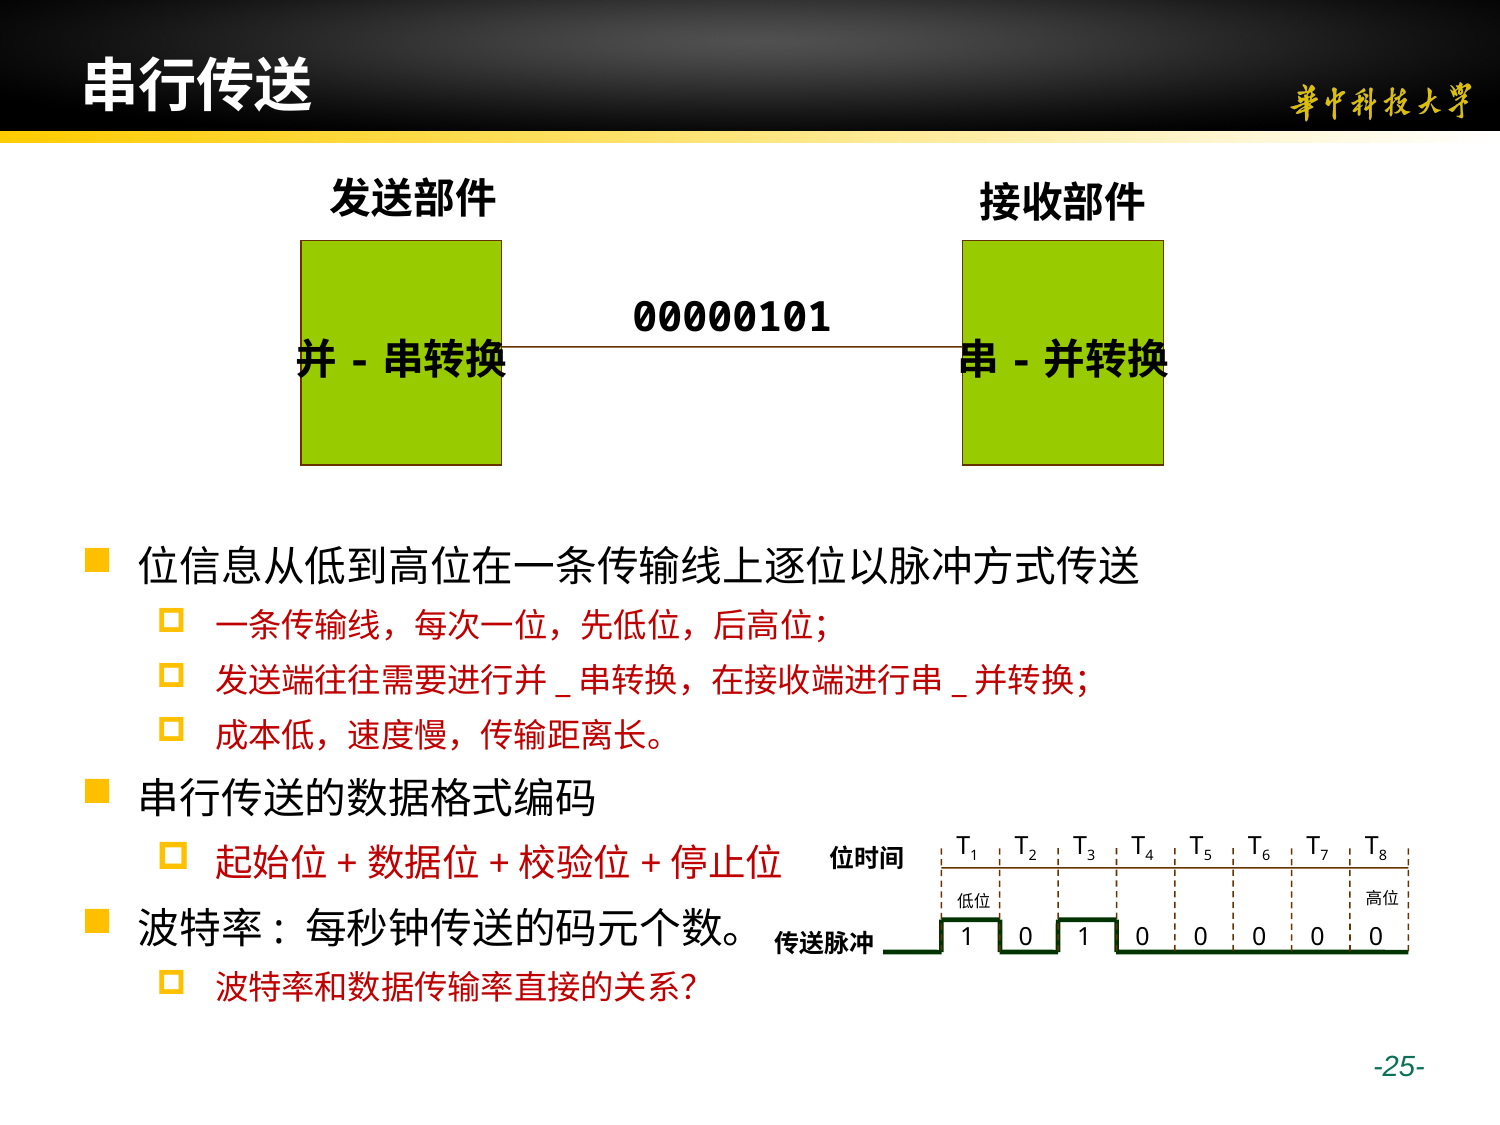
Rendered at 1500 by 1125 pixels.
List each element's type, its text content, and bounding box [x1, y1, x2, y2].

picture [0, 0, 1500, 131]
text_box 00000101 [584, 271, 880, 347]
title 串行传送 [64, 34, 1416, 131]
text_box 发送部件 [265, 153, 561, 229]
text_box 接收部件 [915, 158, 1211, 234]
slide_number -25- [1281, 1039, 1448, 1118]
text_box 并-串转换 [301, 240, 502, 466]
text_box [738, 131, 744, 143]
text_box 串-并转换 [962, 240, 1164, 466]
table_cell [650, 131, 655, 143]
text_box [753, 822, 1416, 958]
text_box 位信息从低到高位在一条传输线上逐位以脉冲方式传送 一条传输线，每次一位，先低位，后高位； 发送端往往需要进行并_串转换，在接收端进行串_并转换； 成本低，速度慢，传输距离长。 串行传送的数据格式编码 起始位+数据位+校验位+停止位 波特率: 每秒钟传送的码元个数。 波特率和数据传输率直接的关系？ [66, 522, 1415, 1040]
text_box [562, 131, 567, 143]
